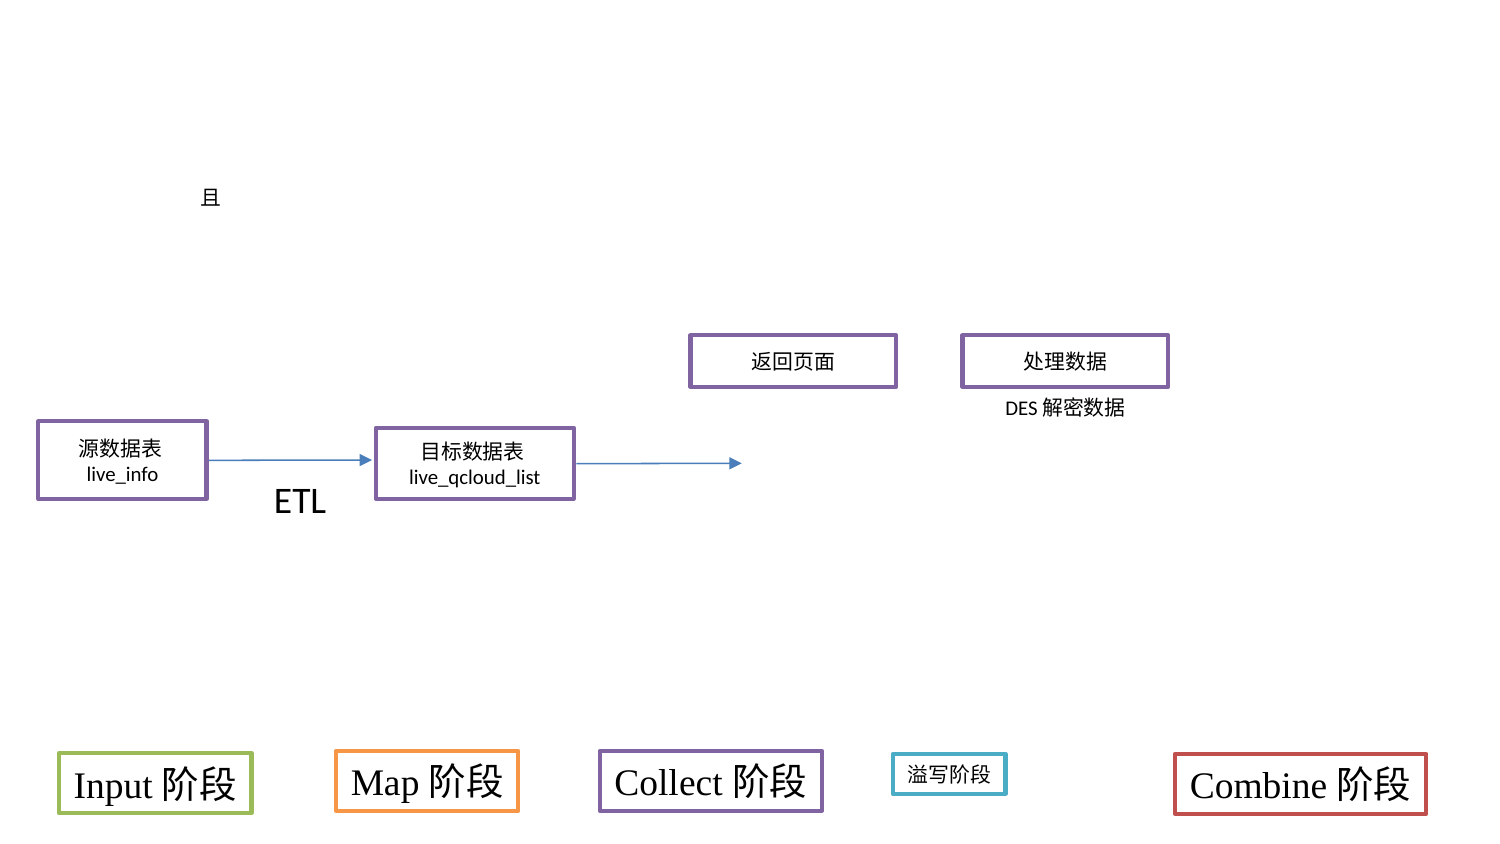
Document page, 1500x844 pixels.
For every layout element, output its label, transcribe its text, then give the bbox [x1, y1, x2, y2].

text_box 溢写阶段 [891, 752, 1008, 796]
text_box Map阶段 [334, 749, 520, 813]
text_box Collect阶段 [598, 749, 824, 813]
text_box Combine阶段 [1173, 752, 1428, 816]
text_box 目标数据表live_qcloud_list [374, 426, 576, 501]
text_box 处理数据 [960, 333, 1170, 389]
text_box 源数据表 live_info [36, 419, 209, 501]
text_box DES解密数据 [990, 387, 1141, 428]
text_box 返回页面 [688, 333, 898, 389]
text_box Input阶段 [57, 751, 254, 815]
text_box ETL [259, 468, 342, 529]
